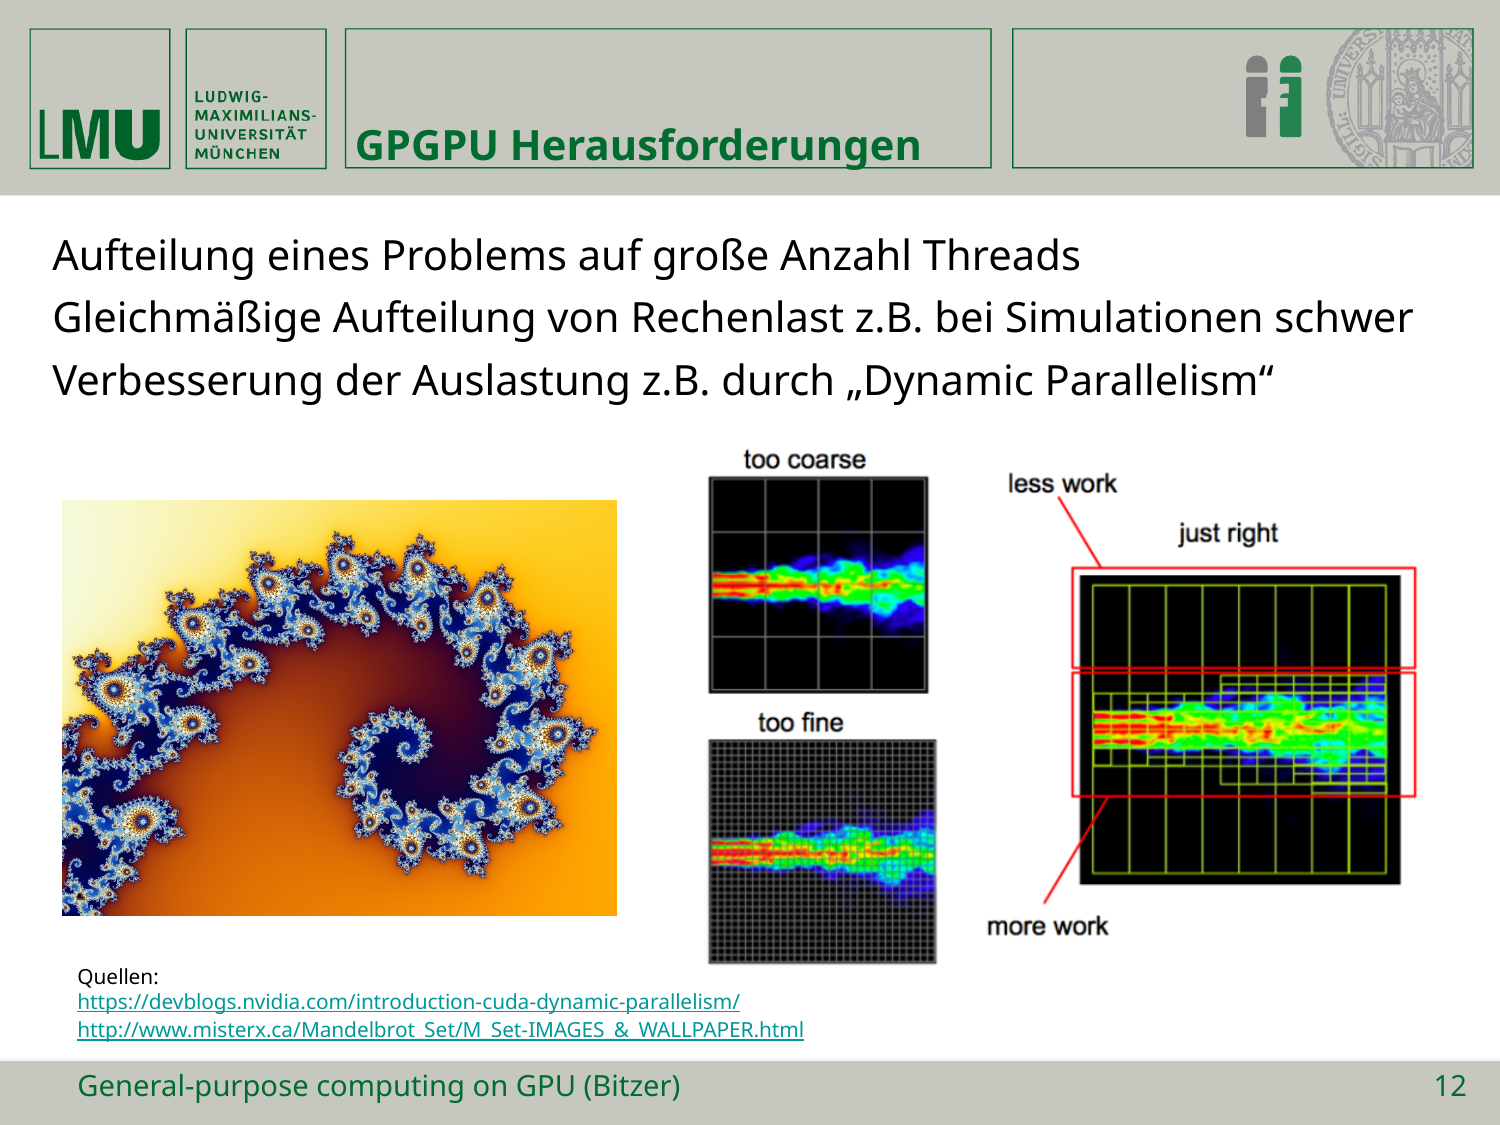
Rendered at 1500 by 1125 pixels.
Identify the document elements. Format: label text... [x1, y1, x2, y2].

picture [691, 434, 1438, 973]
picture [62, 500, 617, 916]
text_box Quellen: https://devblogs.nvidia.com/introduction-cuda-dynamic-parallelism/ http://www.misterx.ca/Mandelbrot_Set/M_Set-IMAGES_&_WALLPAPER.html [62, 955, 1002, 1053]
footer General-purpose computing on GPU (Bitzer) [62, 1059, 1332, 1108]
picture [0, 1059, 1500, 1125]
title GPGPU Herausforderungen [339, 101, 987, 178]
slide_number 12 [1352, 1059, 1483, 1108]
picture [0, 0, 1500, 196]
list Aufteilung eines Problems auf große Anzahl Threads Gleichmäßige Aufteilung von Rechenlast z.B. bei Simulationen schwer Verbesserung der Auslastung z.B. durch „Dynamic Parallelism“ [36, 220, 1460, 1026]
